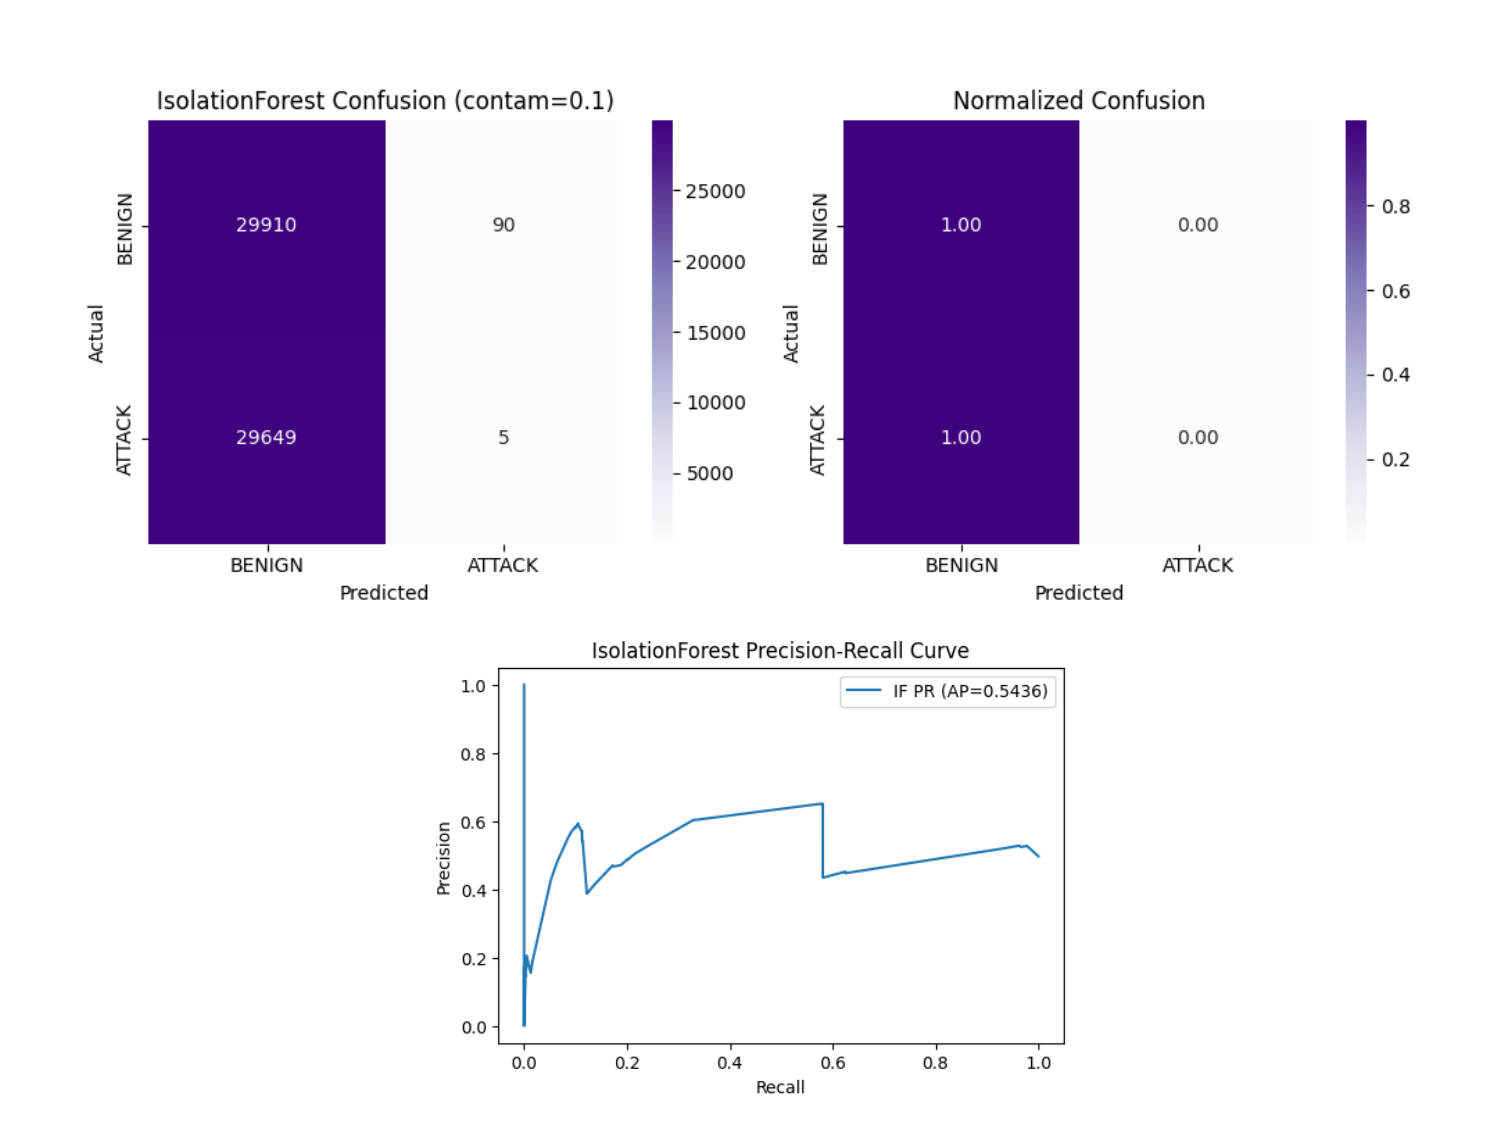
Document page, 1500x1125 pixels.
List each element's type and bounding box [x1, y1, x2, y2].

list [74, 76, 1426, 618]
picture [424, 629, 1076, 1108]
